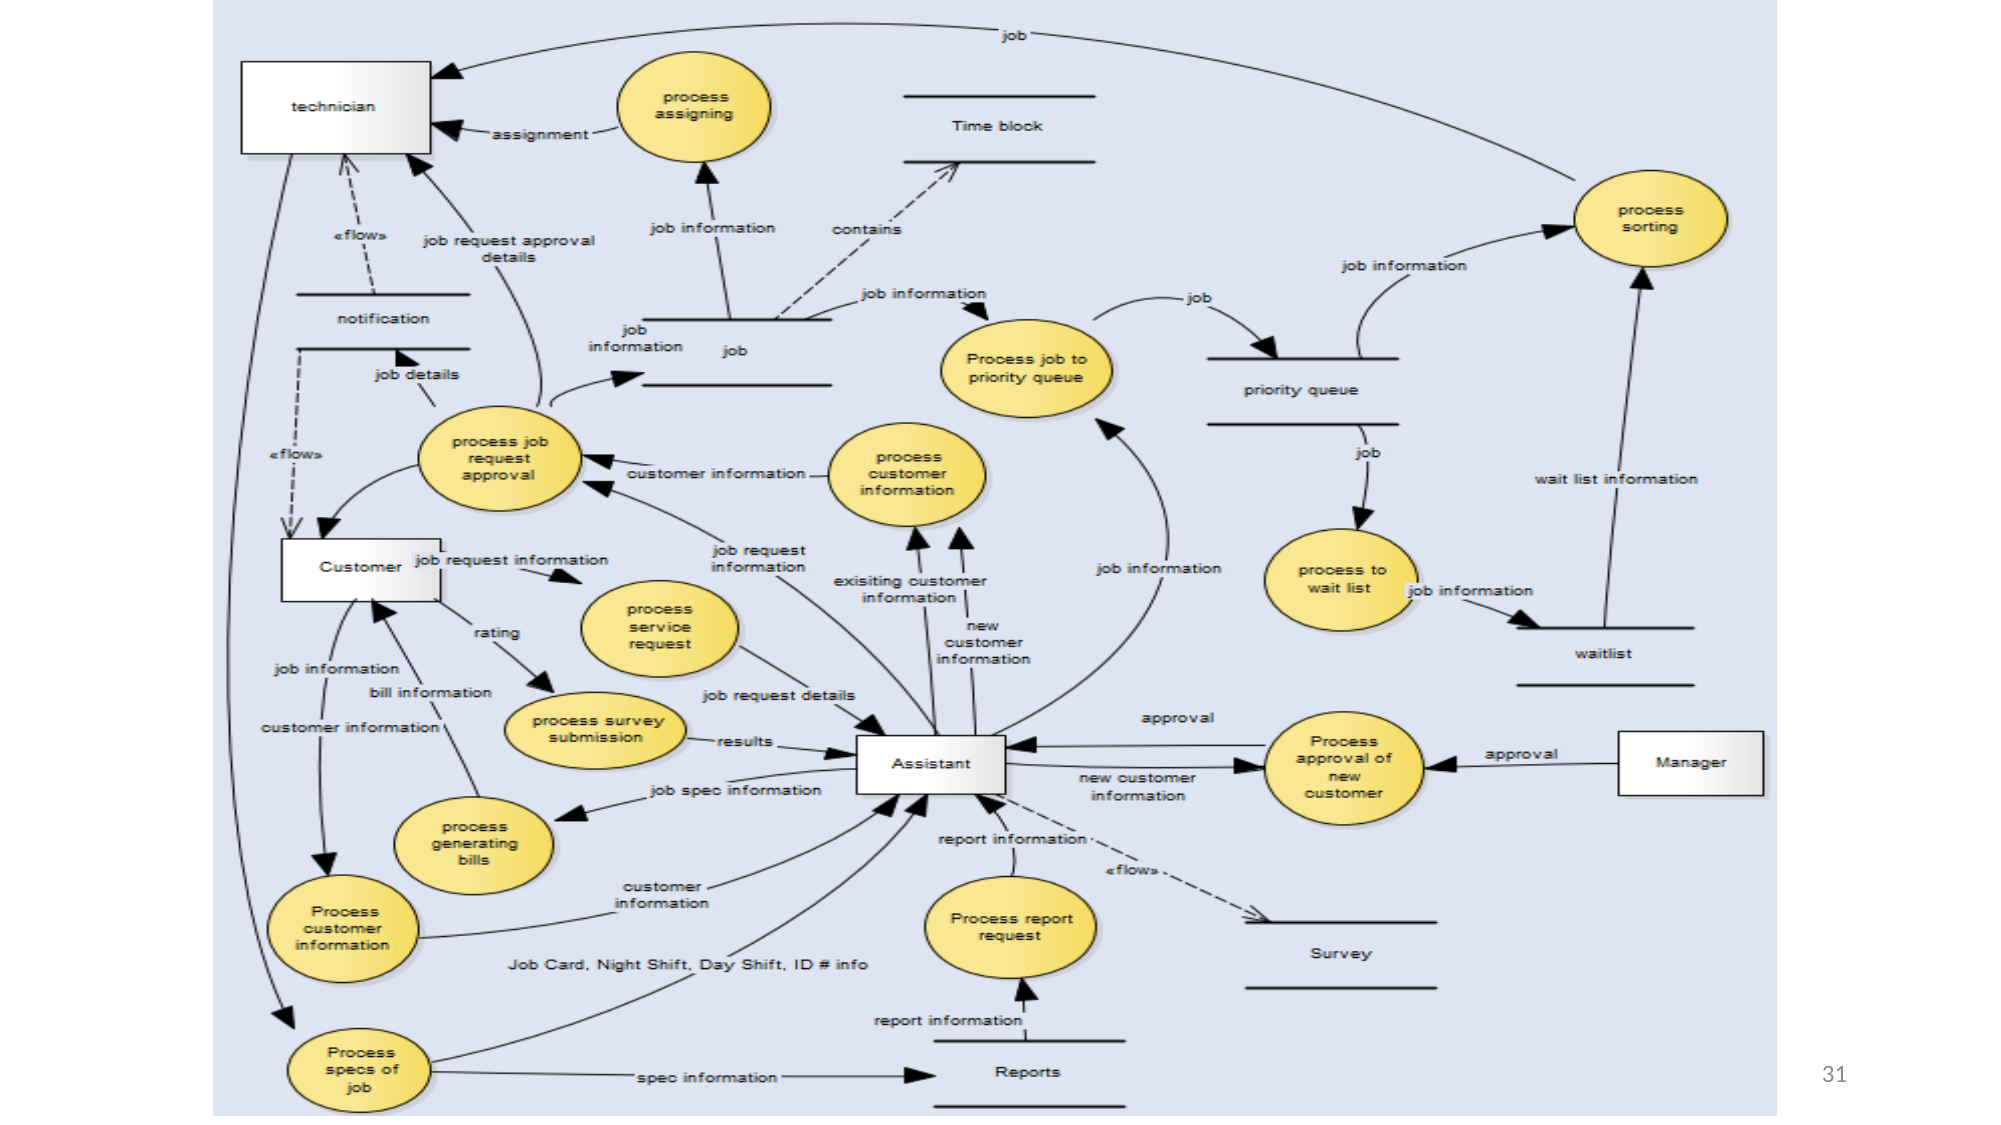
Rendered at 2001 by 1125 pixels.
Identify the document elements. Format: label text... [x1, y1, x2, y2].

picture [213, 0, 1777, 1116]
slide_number 31 [1777, 1042, 1863, 1103]
